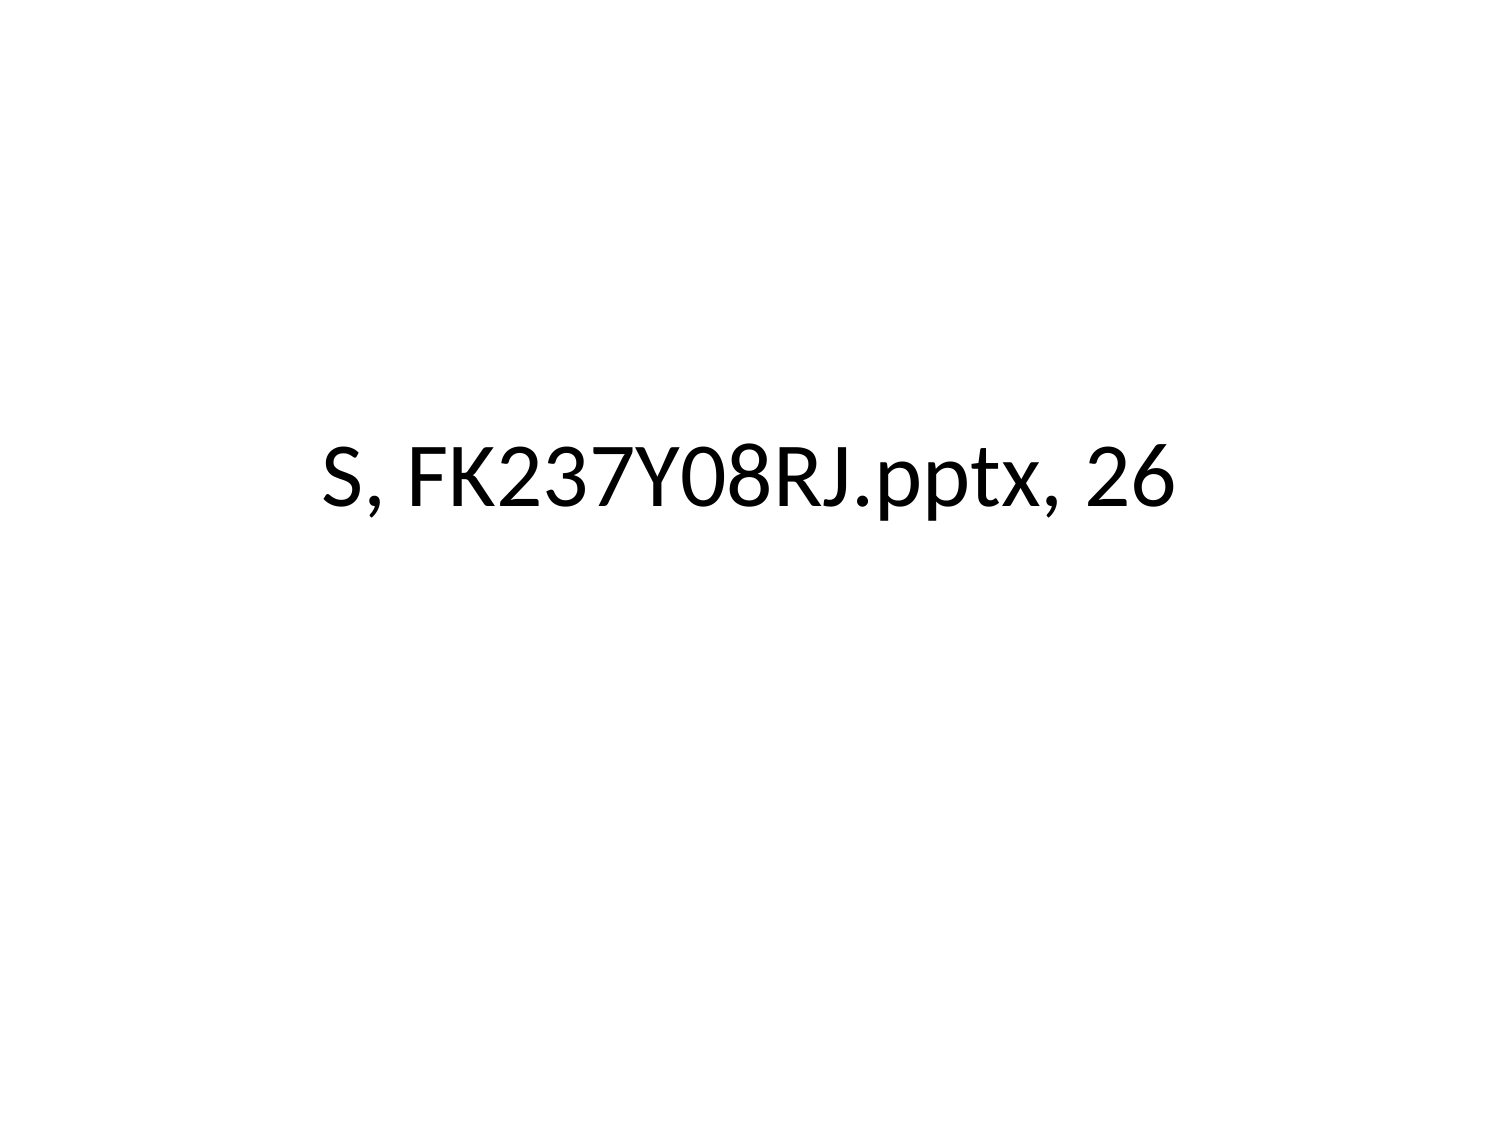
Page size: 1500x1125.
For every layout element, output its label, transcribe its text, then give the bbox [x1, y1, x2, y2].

title S, FK237Y08RJ.pptx, 26 [112, 349, 1388, 591]
